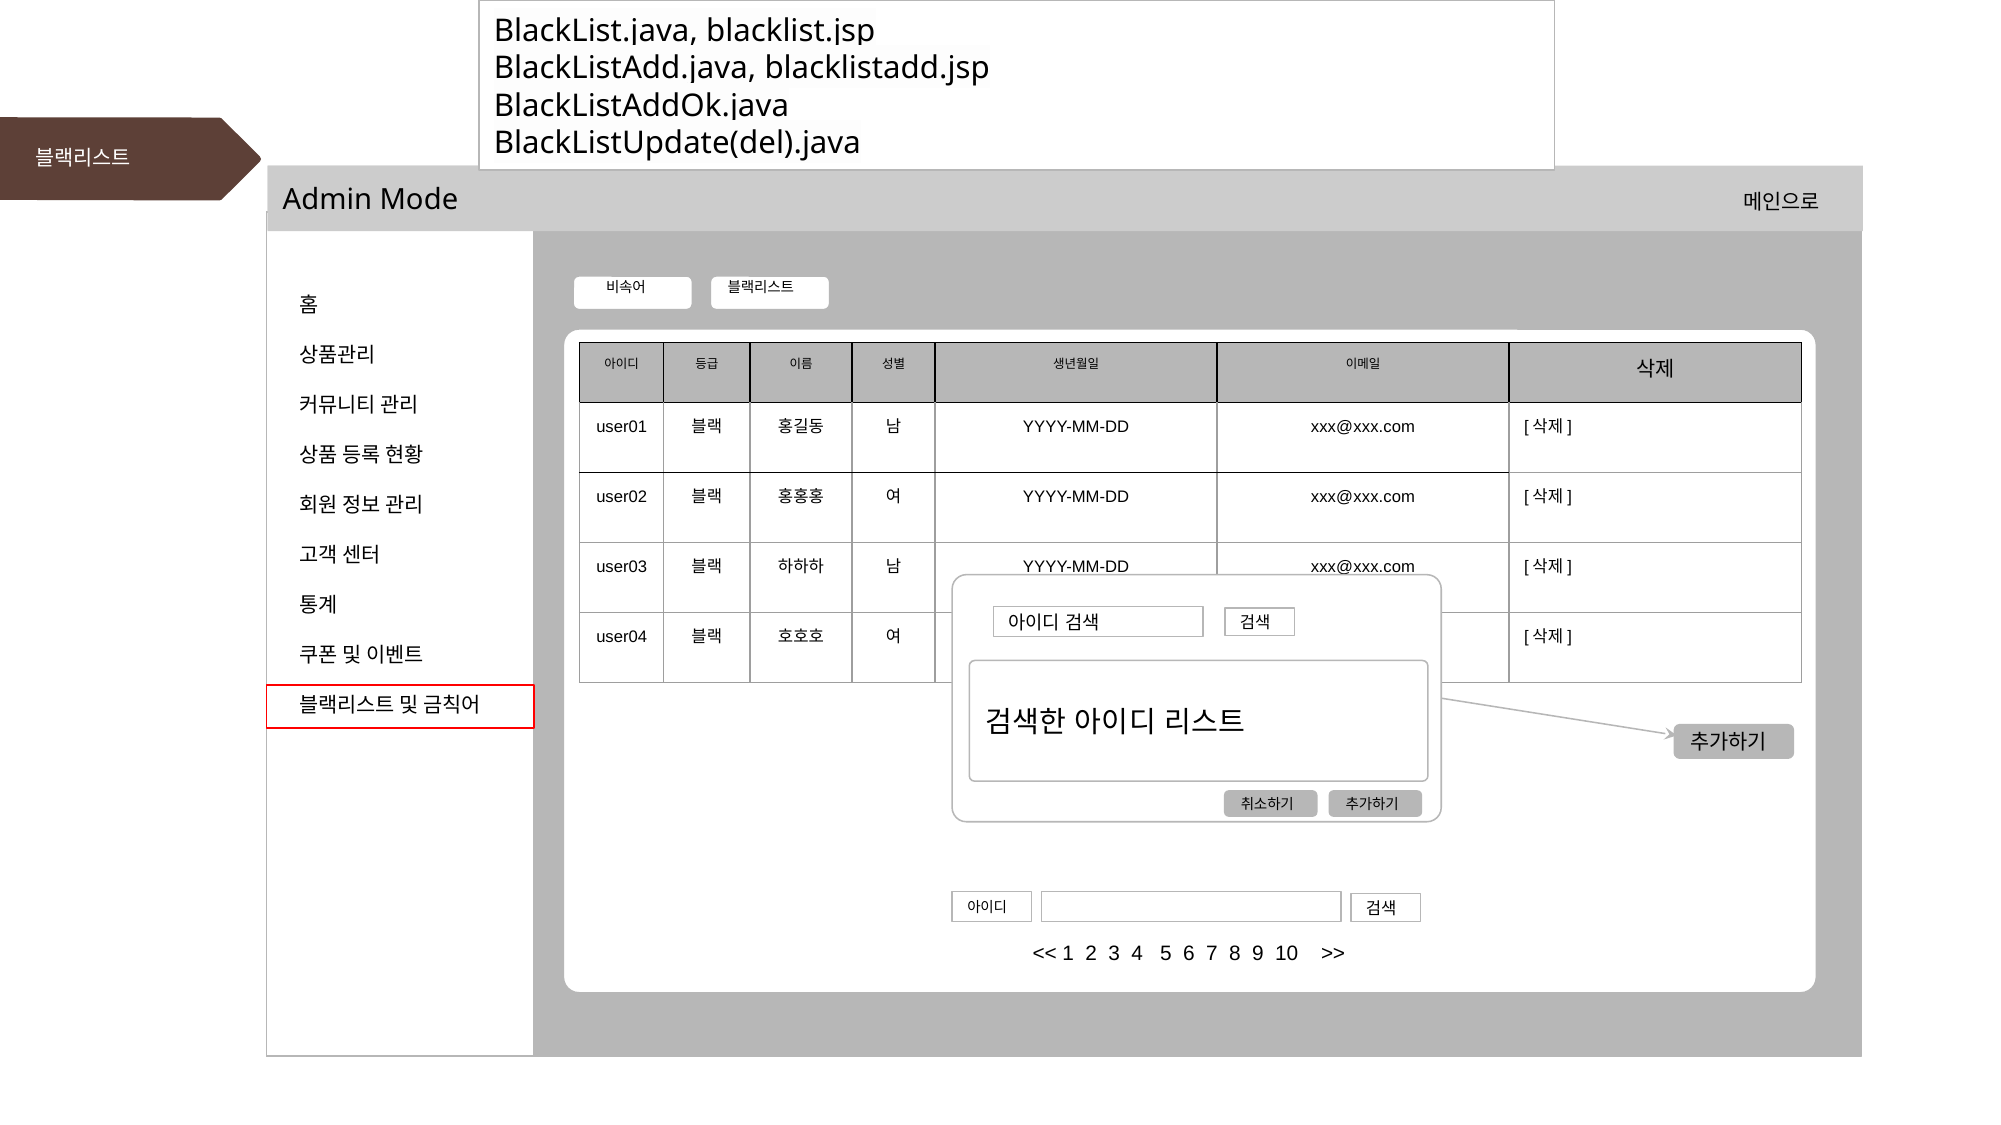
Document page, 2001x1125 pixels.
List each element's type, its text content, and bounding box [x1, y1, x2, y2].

text_box 블랙리스트 [20, 131, 201, 182]
text_box BlackList.java, blacklist.jsp BlackListAdd.java, blacklistadd.jsp BlackListAddOk.java BlackListUpdate(del).java [478, 0, 1555, 164]
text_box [266, 165, 1864, 1057]
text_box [1440, 698, 1678, 736]
